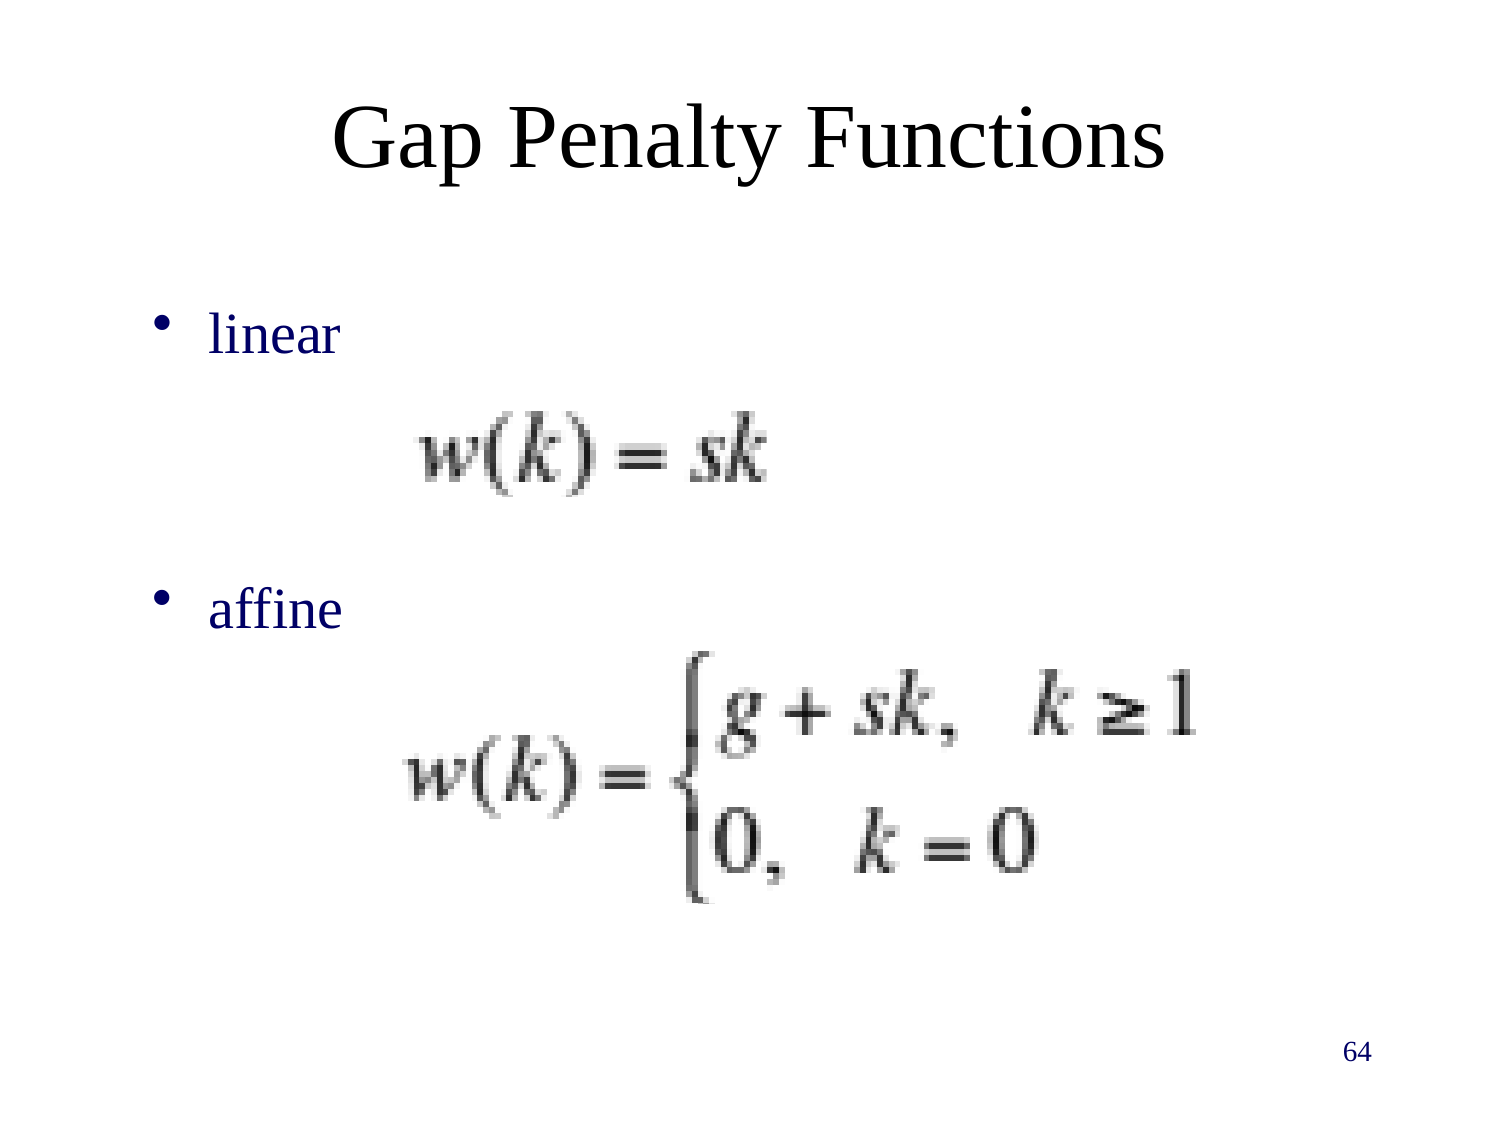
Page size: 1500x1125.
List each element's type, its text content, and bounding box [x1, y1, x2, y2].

list linear [137, 287, 1413, 463]
slide_number 64 [1074, 1024, 1388, 1101]
title Gap Penalty Functions [112, 37, 1388, 225]
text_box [402, 398, 767, 497]
text_box affine [137, 562, 1413, 713]
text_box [390, 644, 1197, 904]
